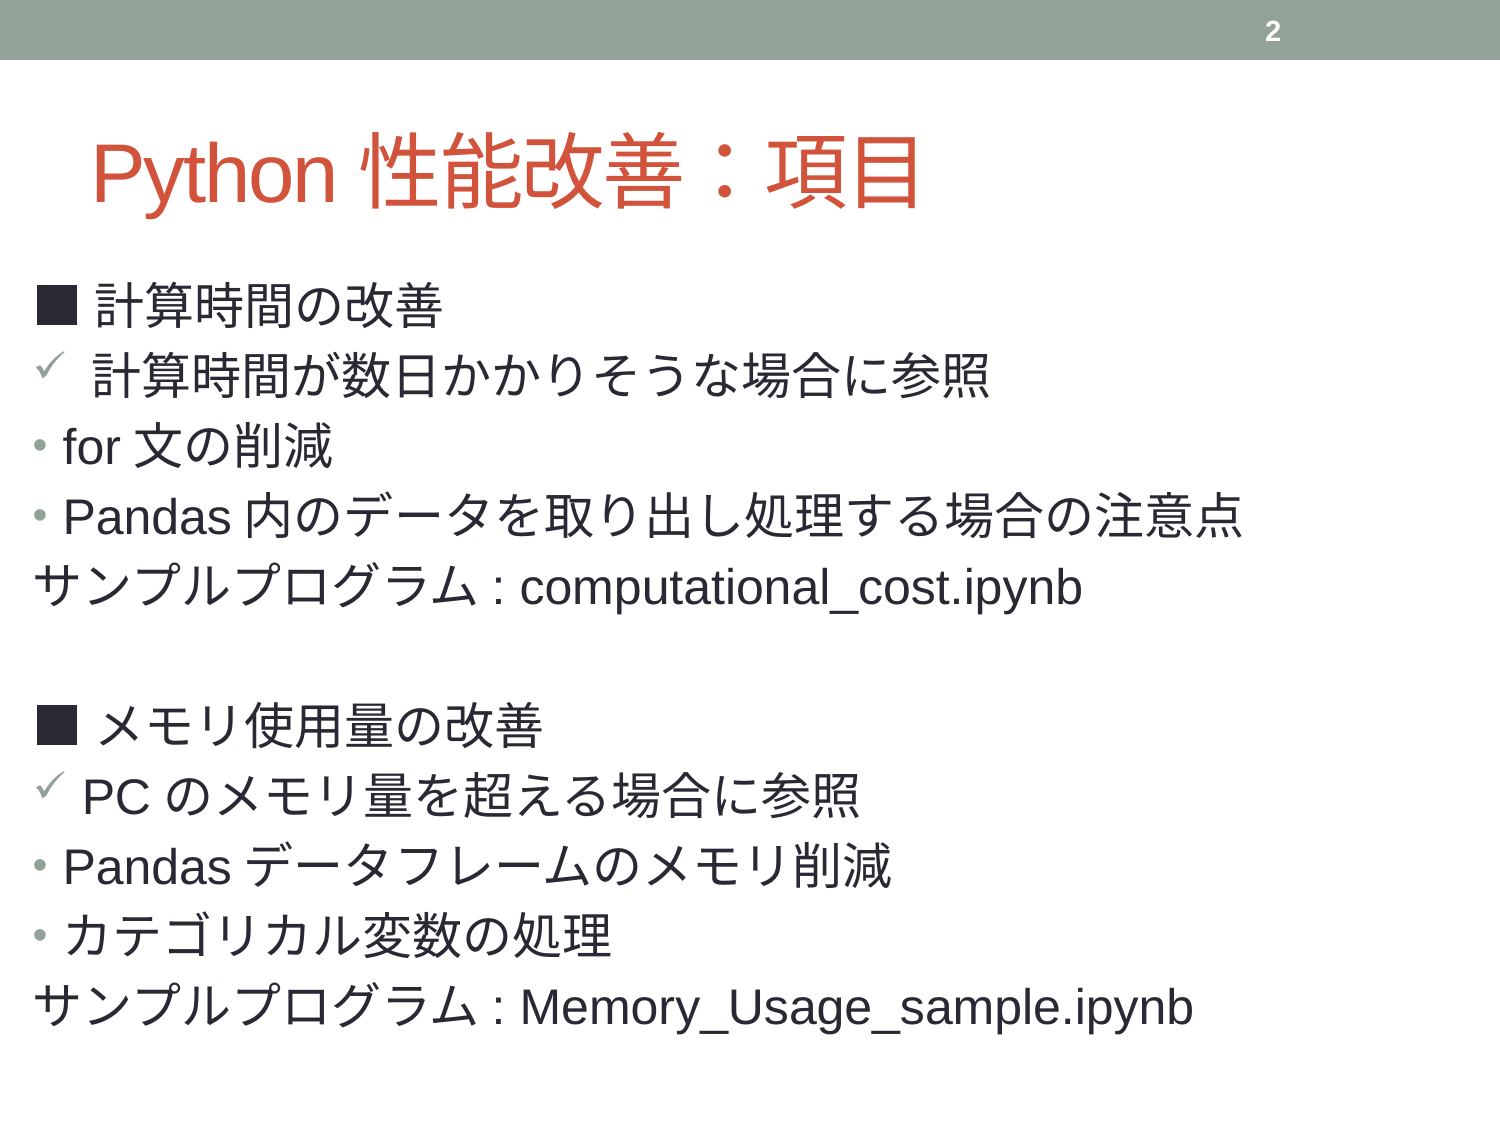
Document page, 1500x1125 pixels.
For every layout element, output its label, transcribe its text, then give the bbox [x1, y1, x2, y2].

title Python性能改善：項目 [75, 87, 1425, 250]
list ■計算時間の改善 計算時間が数日かかりそうな場合に参照 for文の削減 Pandas内のデータを取り出し処理する場合の注意点 サンプルプログラム: computational_cost.ipynb ■メモリ使用量の改善 PCのメモリ量を超える場合に参照 Pandasデータフレームのメモリ削減 カテゴリカル変数の処理 サンプルプログラム: Memory_Usage_sample.ipynb [17, 267, 1483, 1094]
slide_number 2 [1250, 3, 1425, 57]
